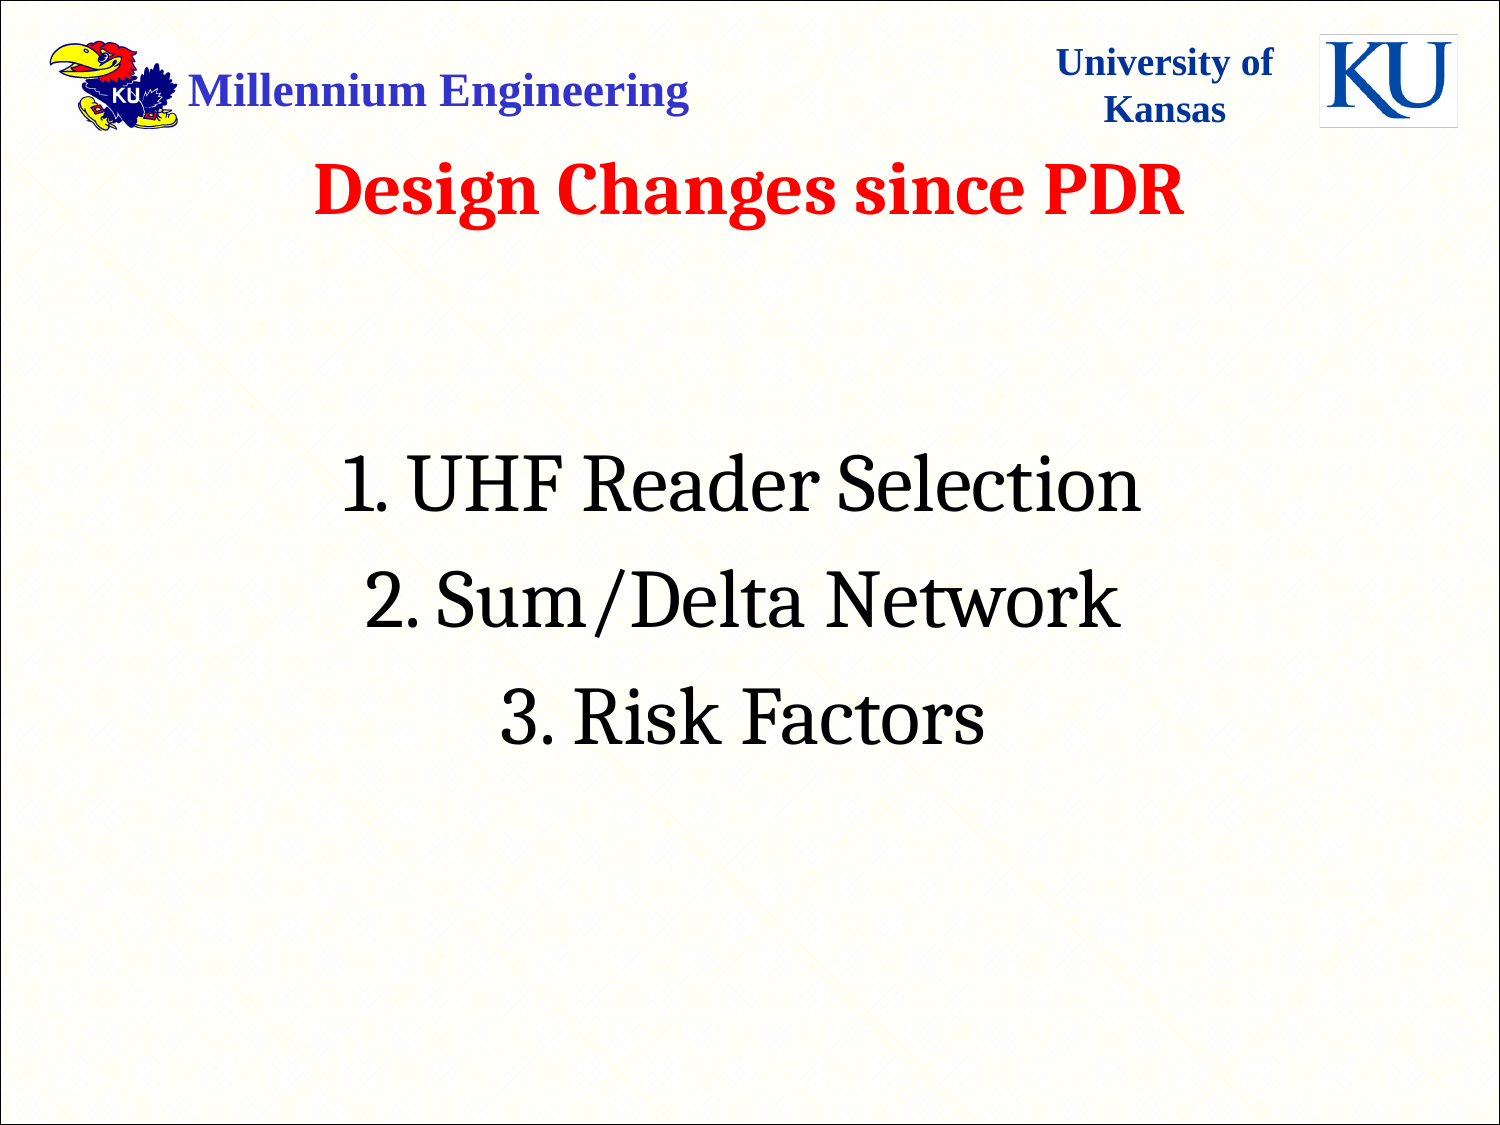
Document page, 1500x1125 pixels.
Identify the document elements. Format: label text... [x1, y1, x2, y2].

title Design Changes since PDR [74, 45, 1425, 233]
list 1. UHF Reader Selection 2. Sum/Delta Network 3. Risk Factors [249, 425, 1238, 813]
